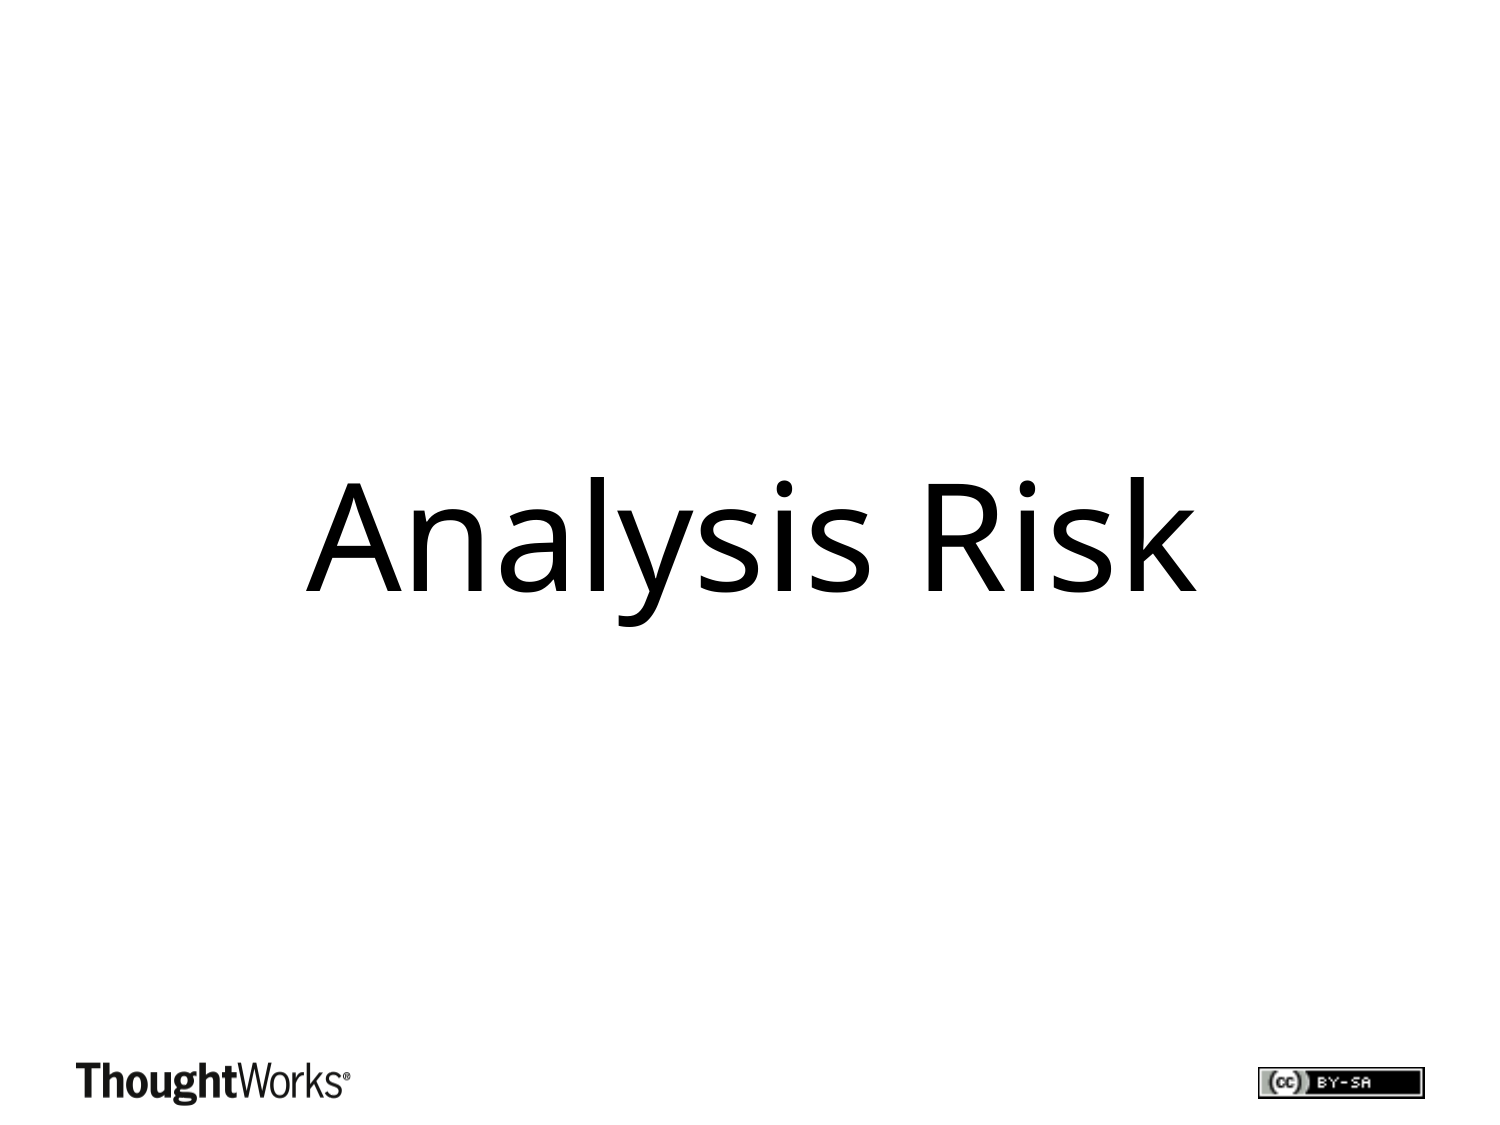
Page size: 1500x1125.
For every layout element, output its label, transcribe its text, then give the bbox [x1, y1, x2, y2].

picture [75, 1062, 351, 1106]
picture [1258, 1067, 1425, 1099]
title Analysis Risk [62, 299, 1443, 763]
